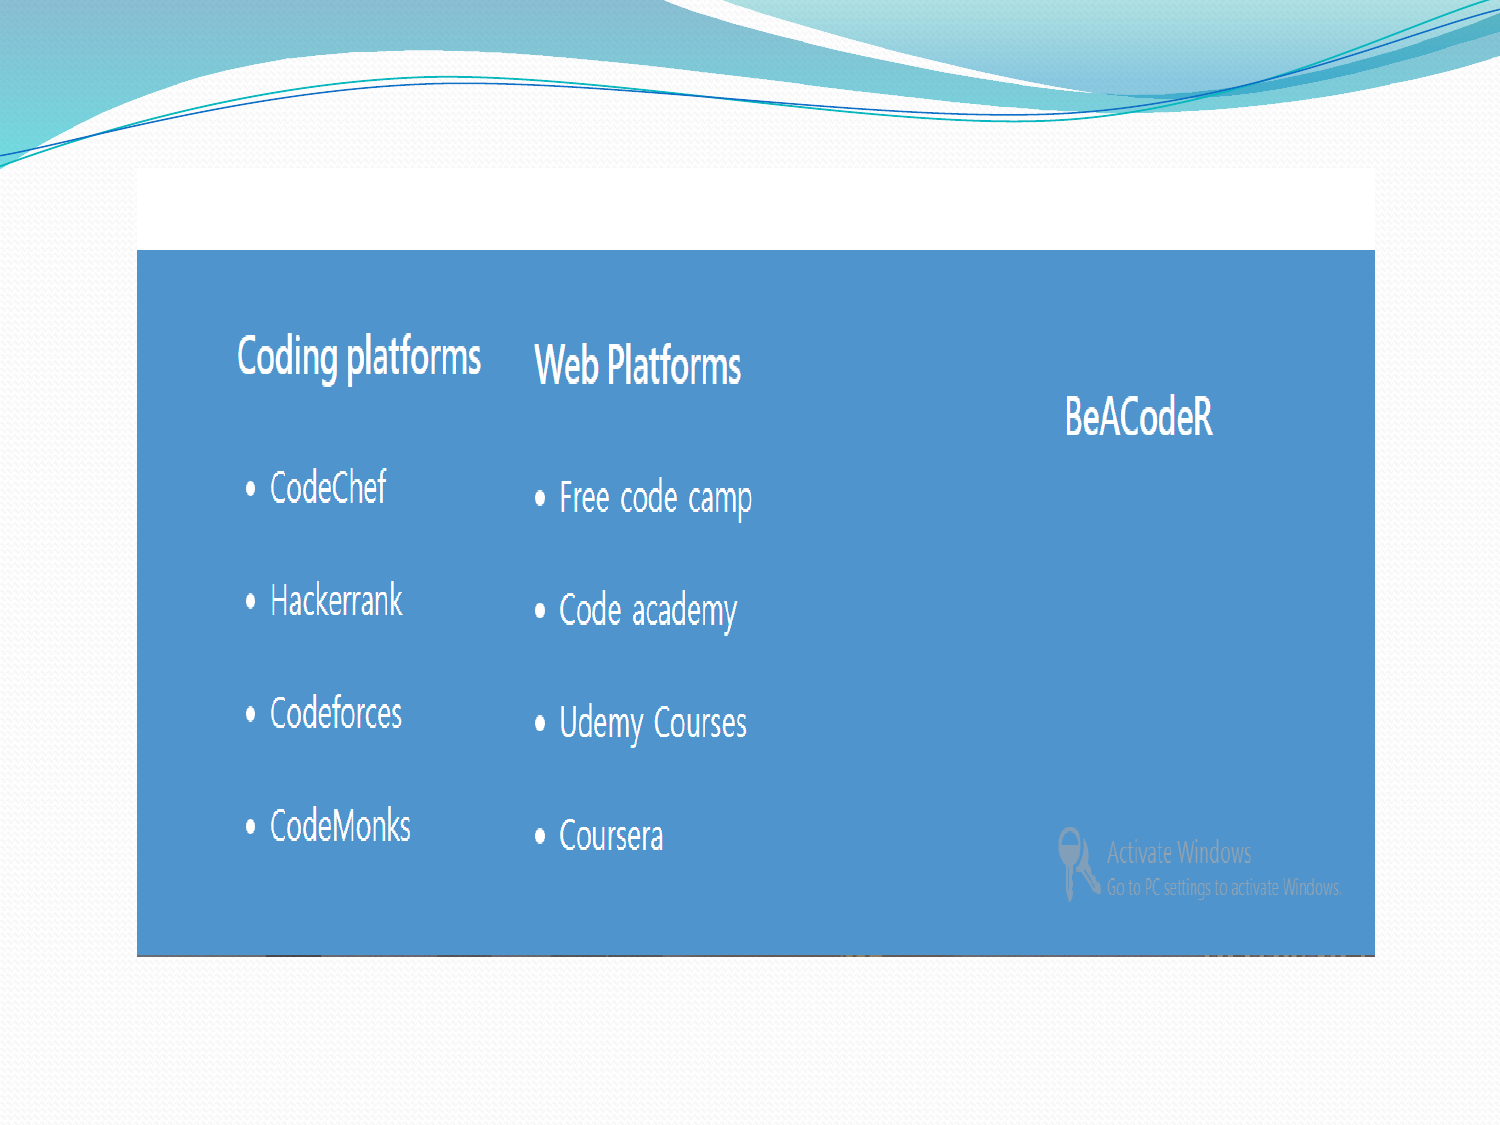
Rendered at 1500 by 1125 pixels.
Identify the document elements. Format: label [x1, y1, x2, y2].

picture [137, 168, 1376, 957]
